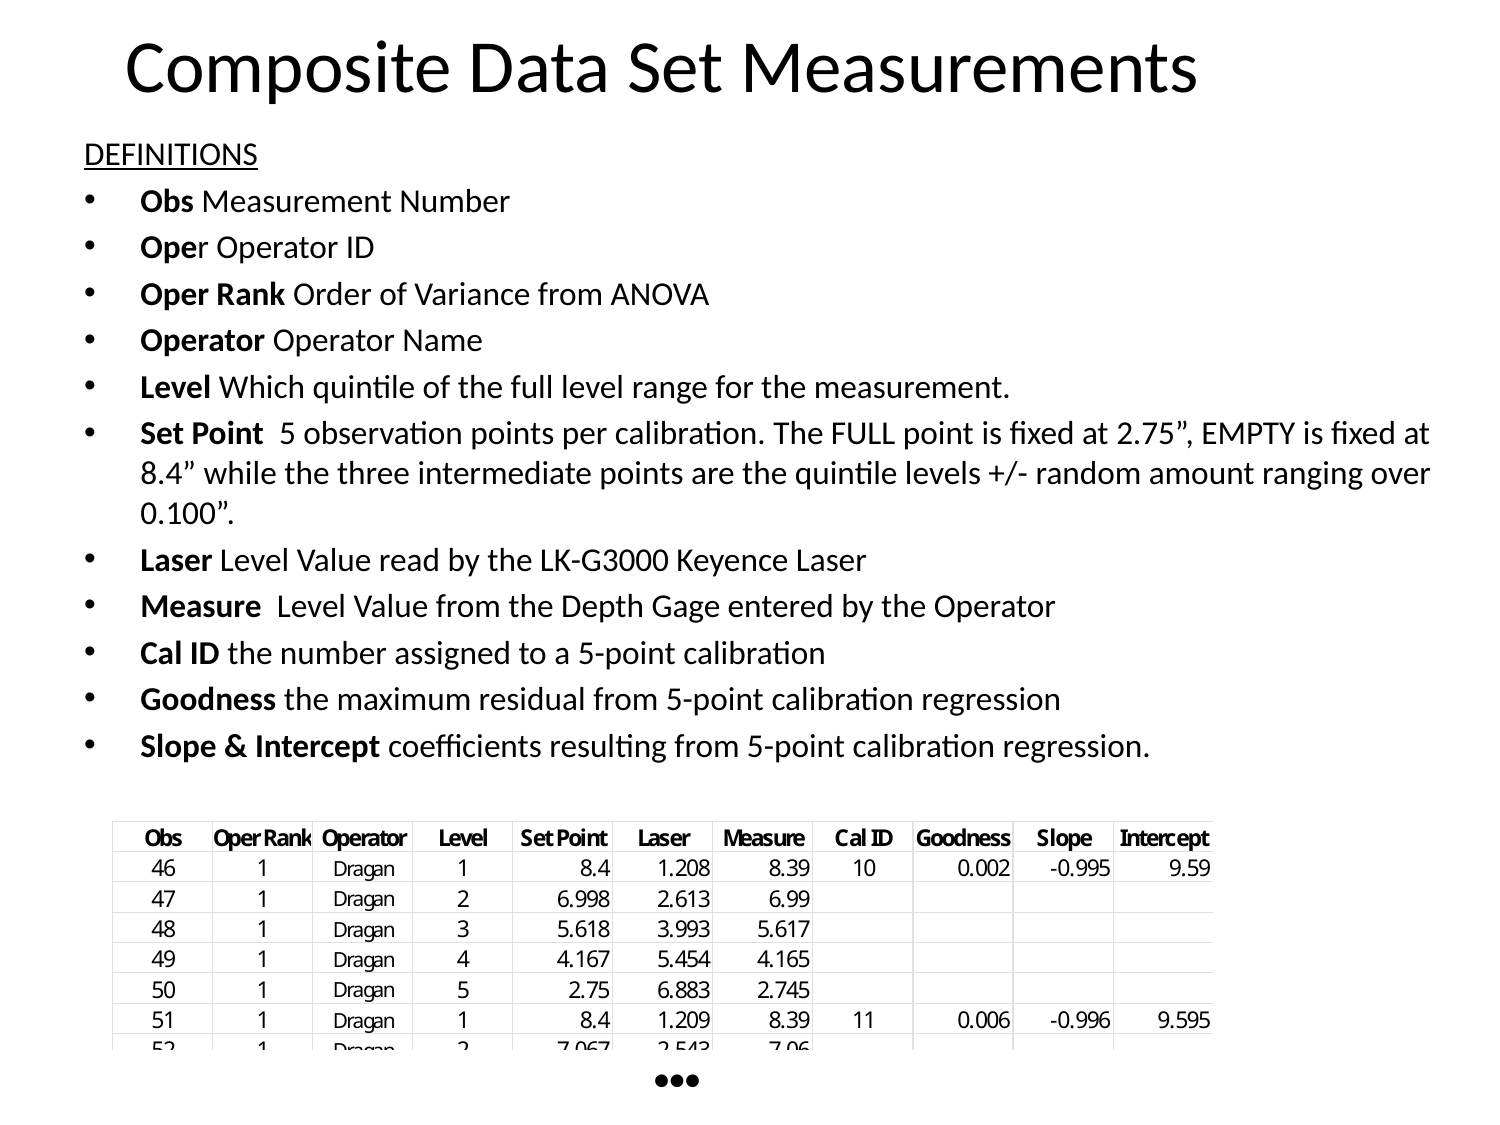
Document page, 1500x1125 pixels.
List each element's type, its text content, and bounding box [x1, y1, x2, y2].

title Composite Data Set Measurements [69, 0, 1257, 125]
list DEFINITIONS Obs Measurement Number Oper Operator ID Oper Rank Order of Variance from ANOVA Operator Operator Name Level Which quintile of the full level range for the measurement. Set Point 5 observation points per calibration. The FULL point is fixed at 2.75”, EMPTY is fixed at 8.4” while the three intermediate points are the quintile levels +/- random amount ranging over 0.100”. Laser Level Value read by the LK-G3000 Keyence Laser Measure Level Value from the Depth Gage entered by the Operator Cal ID the number assigned to a 5-point calibration Goodness the maximum residual from 5-point calibration regression Slope & Intercept coefficients resulting from 5-point calibration regression. [69, 125, 1470, 868]
picture [111, 820, 1215, 1051]
text_box  [640, 1059, 717, 1110]
